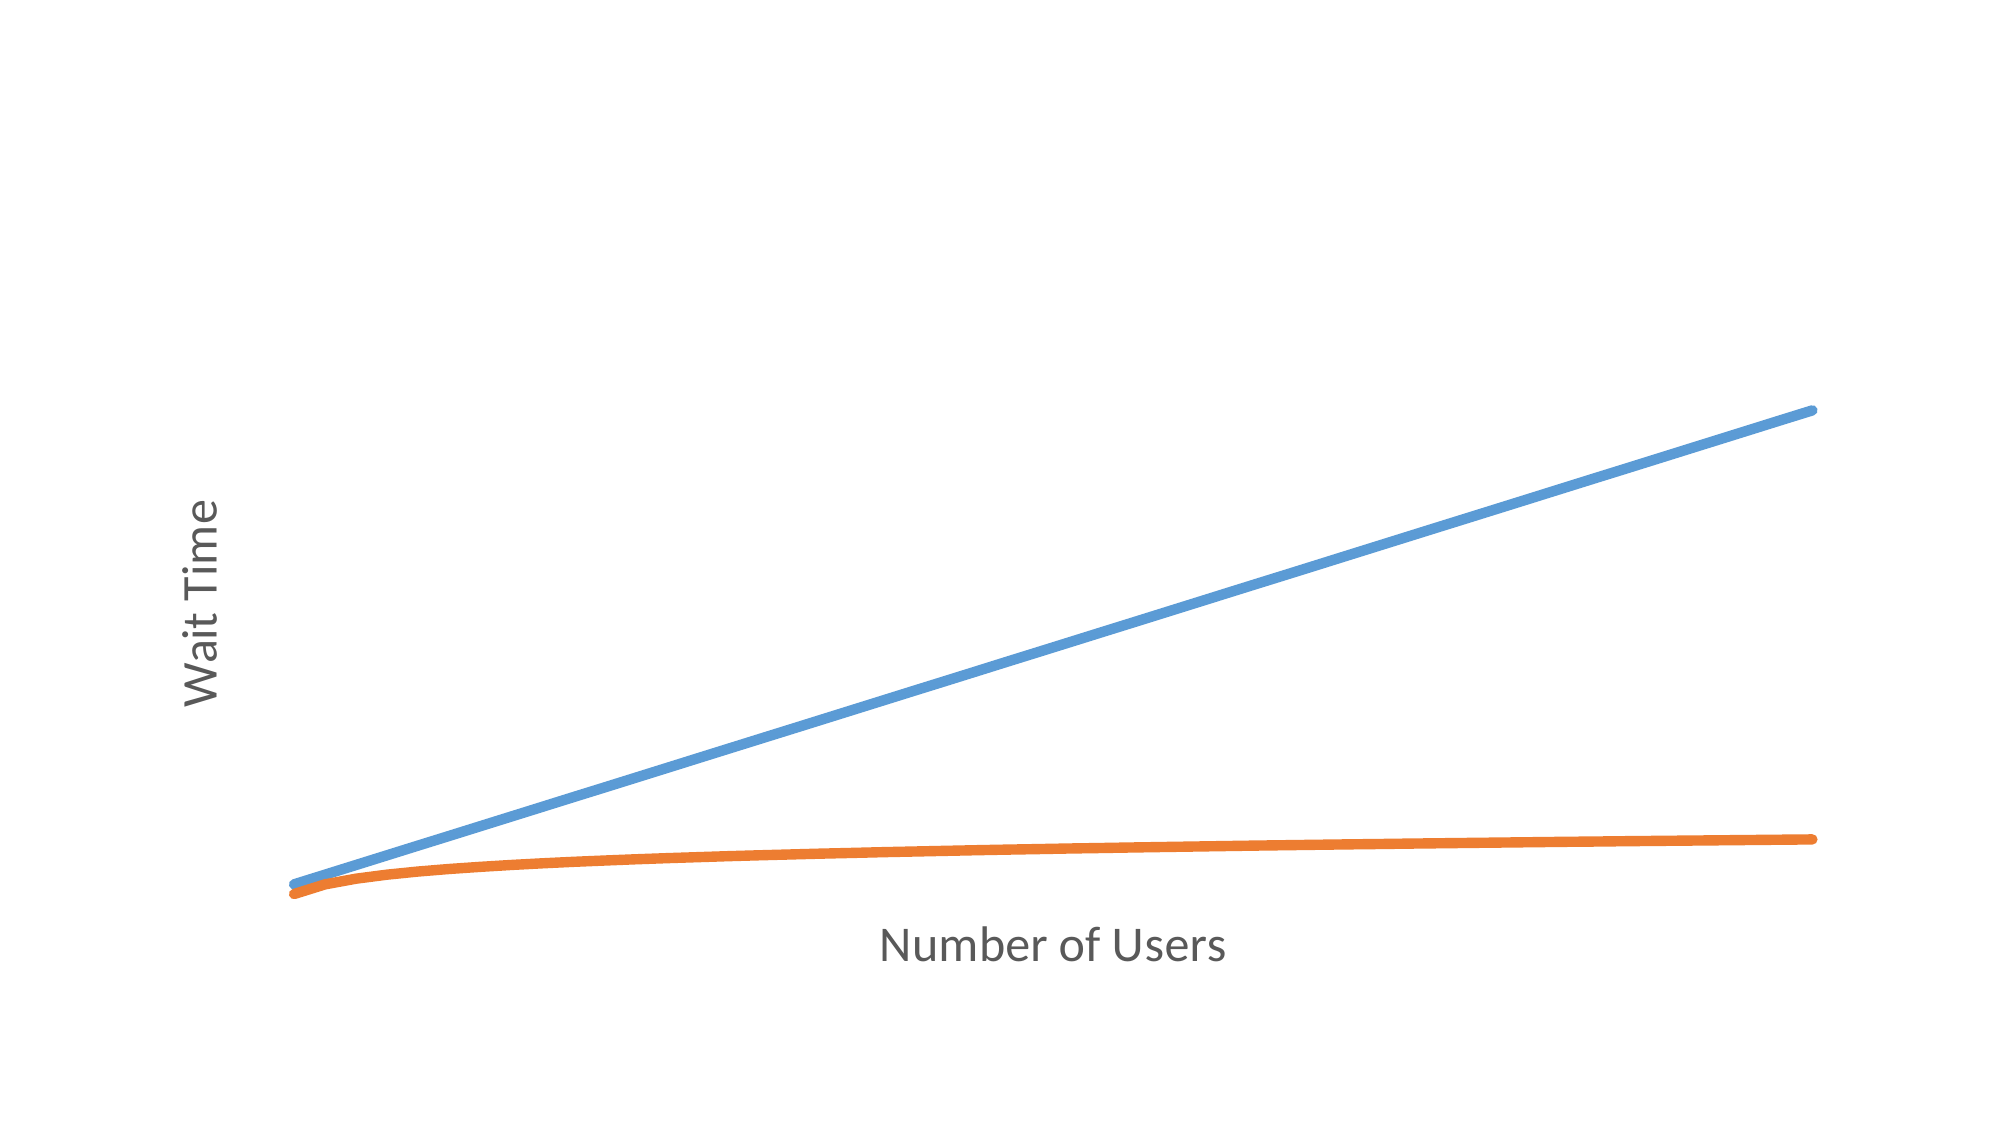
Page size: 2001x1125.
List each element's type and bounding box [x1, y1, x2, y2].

chart [137, 299, 1863, 1014]
